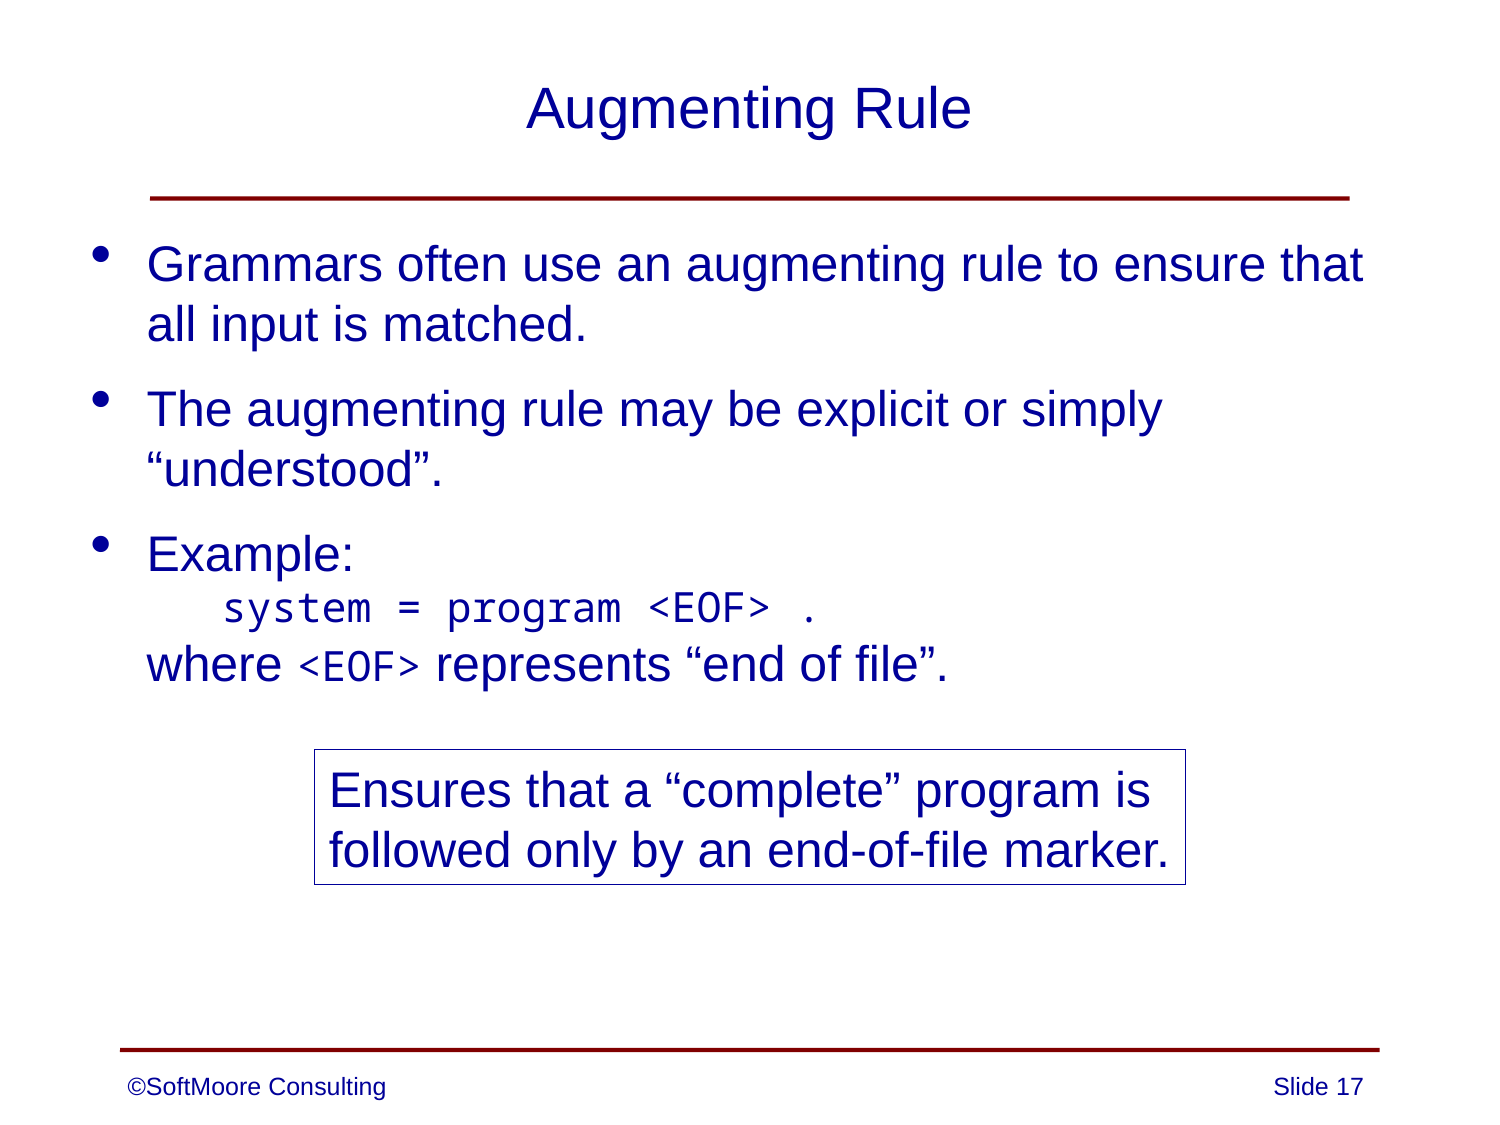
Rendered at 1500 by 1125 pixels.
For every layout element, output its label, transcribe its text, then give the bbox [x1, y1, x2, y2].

footer ©SoftMoore Consulting [111, 1061, 563, 1109]
text_box Ensures that a “complete” program is followed only by an end-of-file marker. [314, 749, 1186, 885]
title Augmenting Rule [149, 22, 1350, 188]
list Grammars often use an augmenting rule to ensure that all input is matched. The augmenting rule may be explicit or simply “understood”. Example: system = program <EOF> . where <EOF> represents “end of file”. [74, 223, 1425, 1034]
slide_number Slide 17 [1078, 1061, 1380, 1109]
